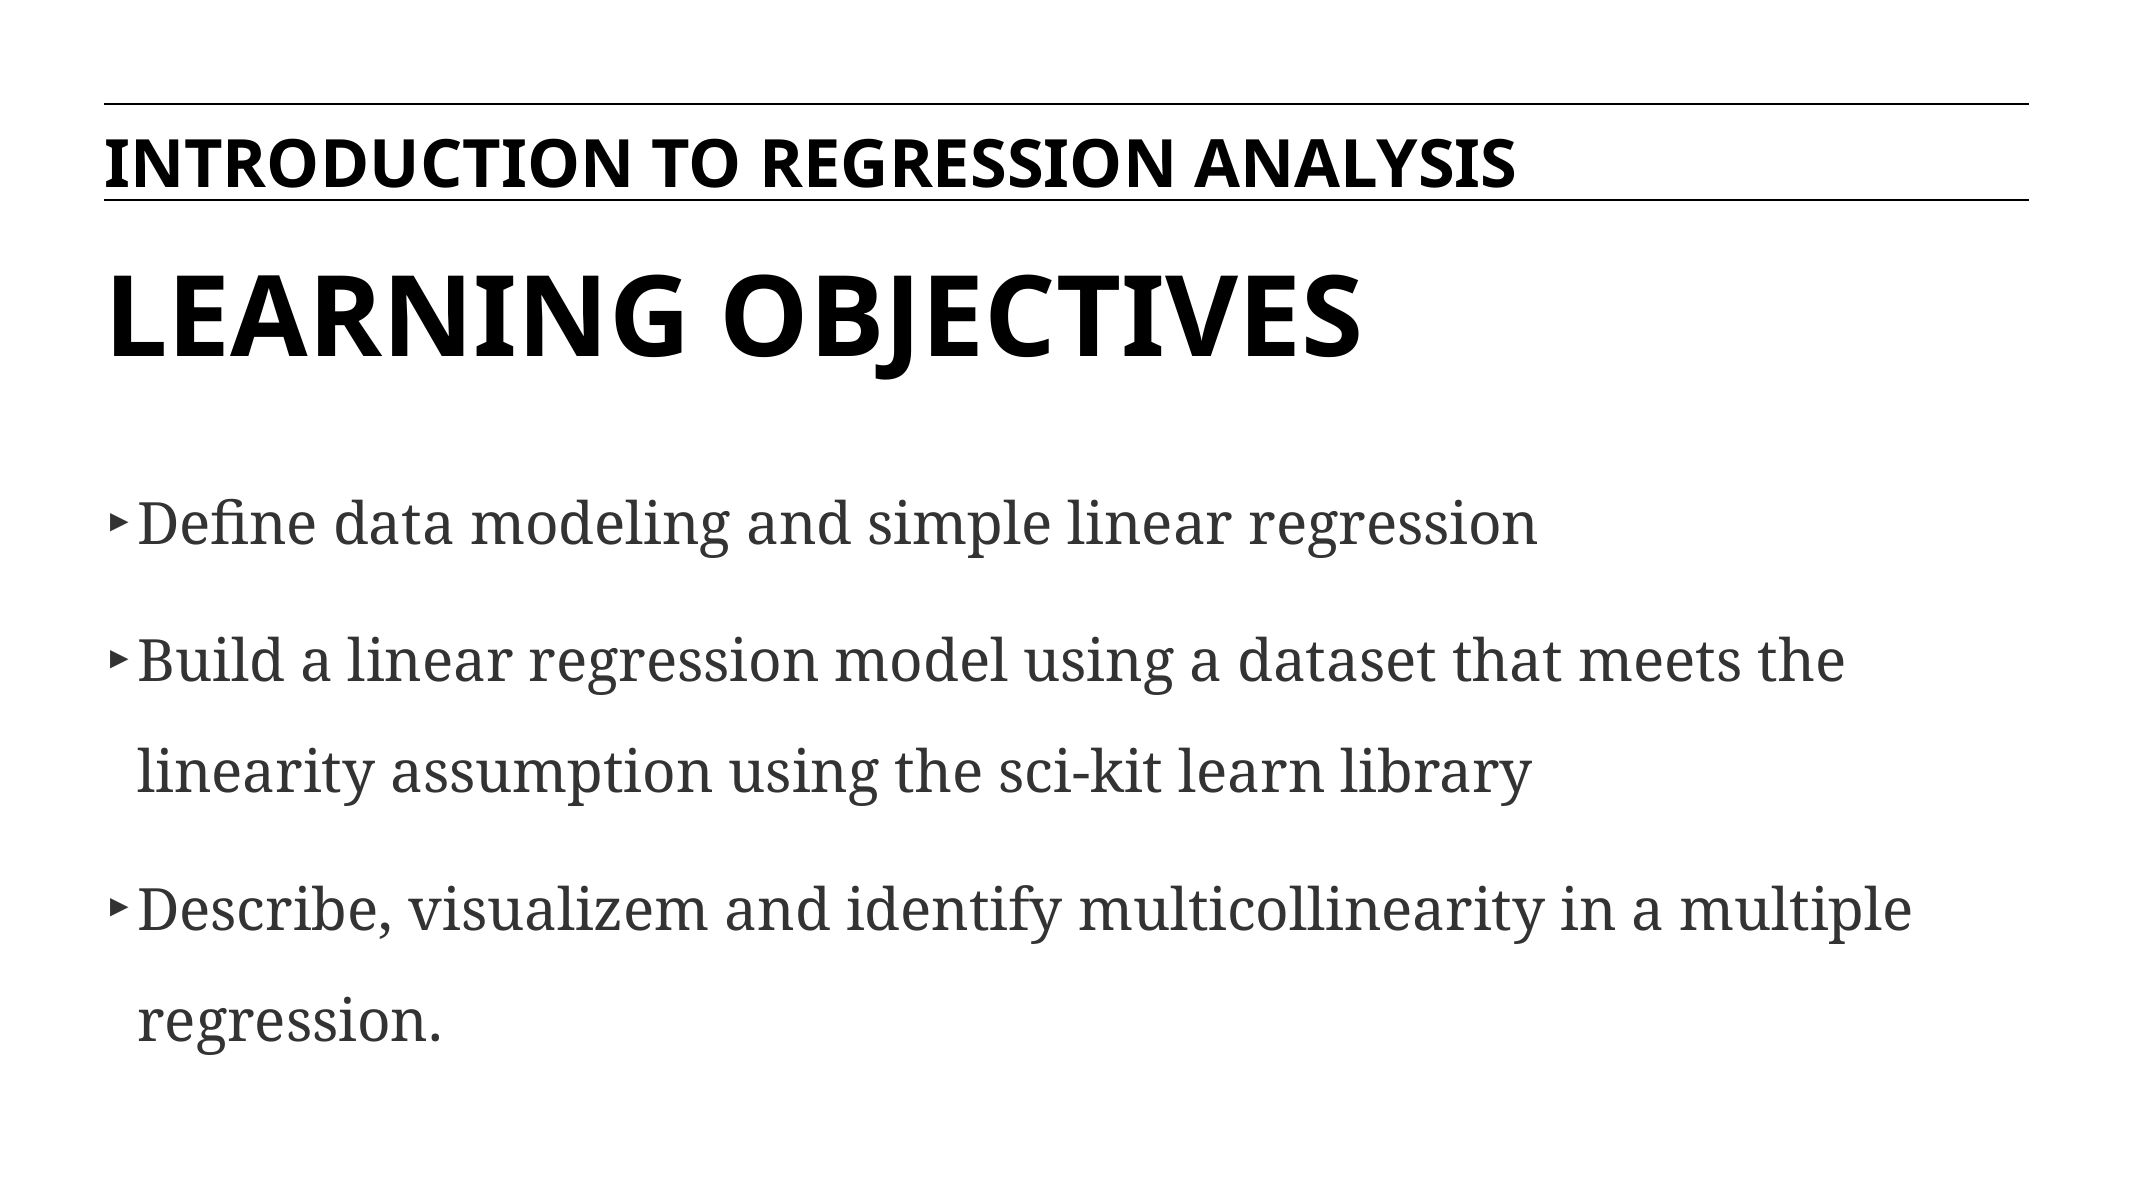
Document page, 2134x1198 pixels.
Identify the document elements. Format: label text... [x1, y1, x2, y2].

list Define data modeling and simple linear regression Build a linear regression model using a dataset that meets the linearity assumption using the sci-kit learn library Describe, visualizem and identify multicollinearity in a multiple regression. [104, 374, 2030, 999]
text_box INTRODUCTION TO REGRESSION ANALYSIS [104, 120, 2030, 192]
title LEARNING OBJECTIVES [103, 256, 2030, 374]
